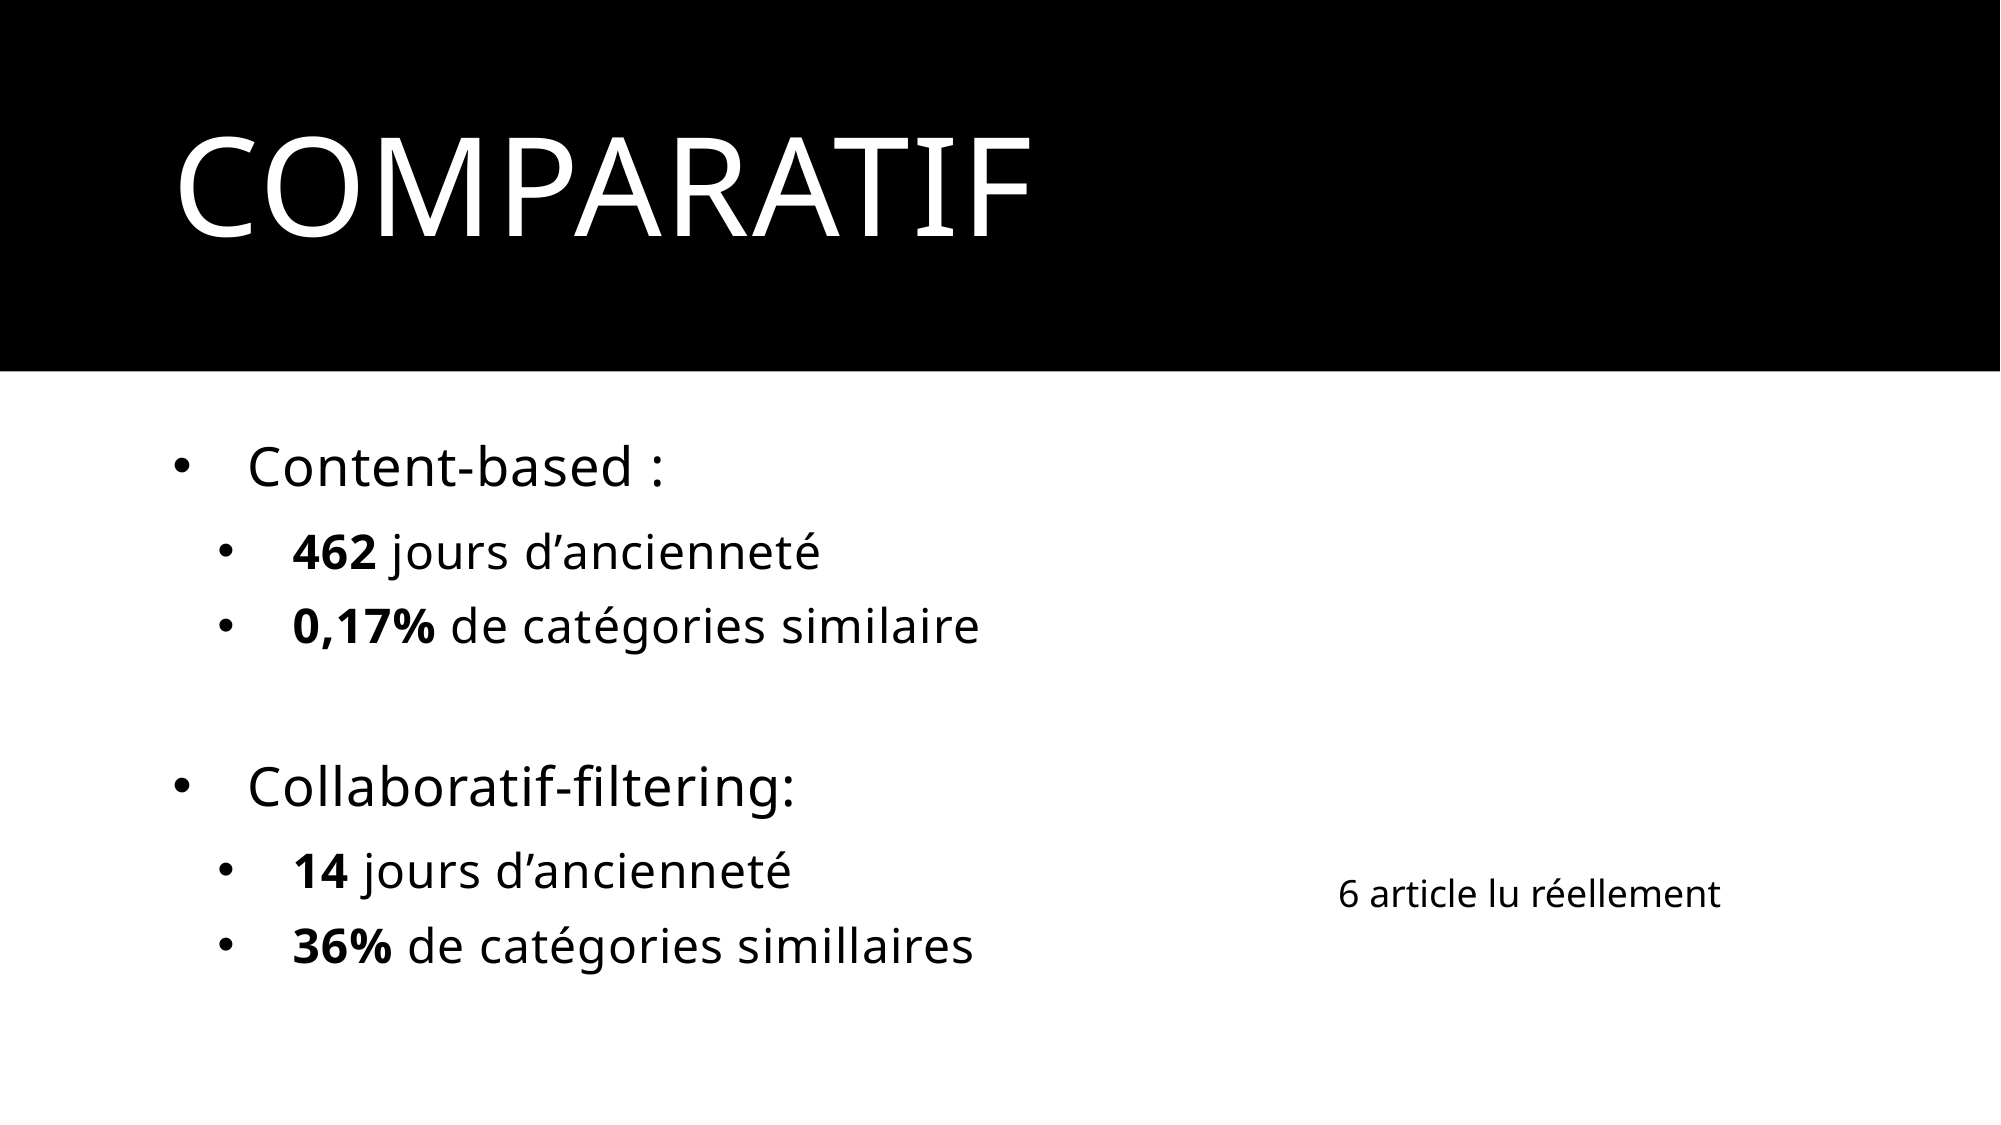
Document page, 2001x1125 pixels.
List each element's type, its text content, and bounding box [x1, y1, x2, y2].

text_box 6 article lu réellement [1323, 862, 1755, 923]
list Content-based : 462 jours d’ancienneté 0,17% de catégories similaire Collaboratif-filtering: 14 jours d’ancienneté 36% de catégories simillaires [157, 424, 1842, 1014]
title Comparatif [157, 52, 1842, 332]
